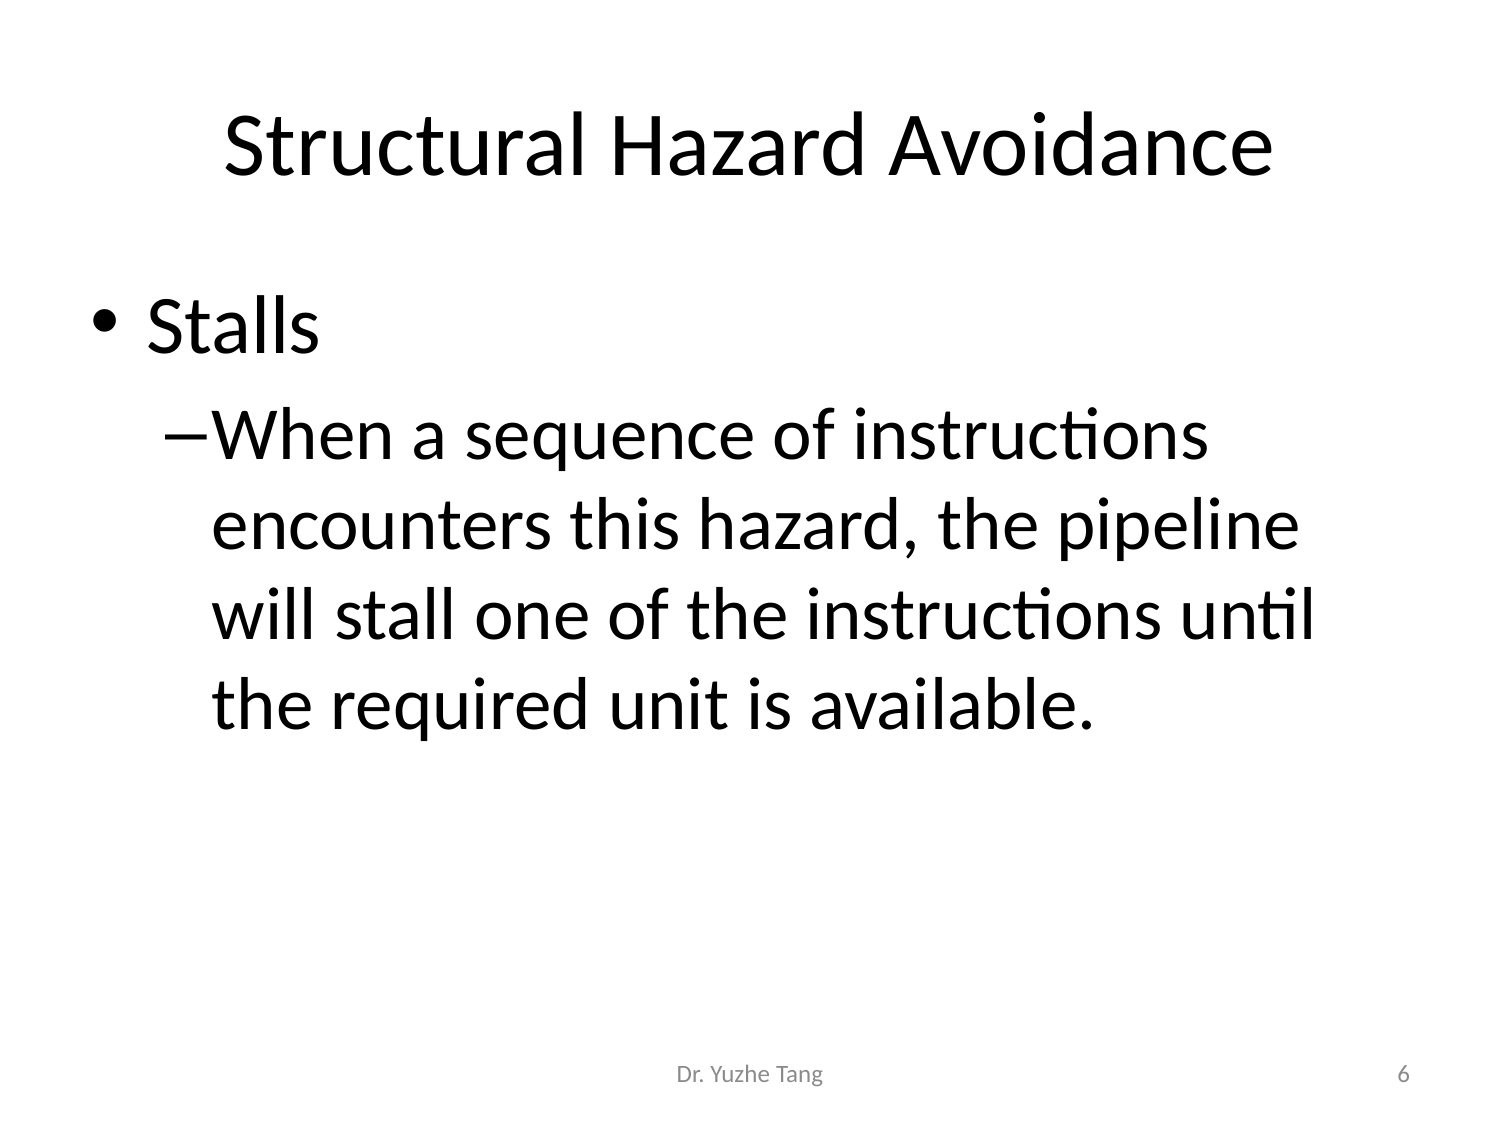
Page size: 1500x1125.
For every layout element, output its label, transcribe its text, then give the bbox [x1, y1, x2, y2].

title Structural Hazard Avoidance [75, 45, 1425, 233]
list Stalls When a sequence of instructions encounters this hazard, the pipeline will stall one of the instructions until the required unit is available. [75, 262, 1425, 1005]
slide_number 6 [1074, 1042, 1425, 1103]
footer Dr. Yuzhe Tang [512, 1042, 988, 1103]
